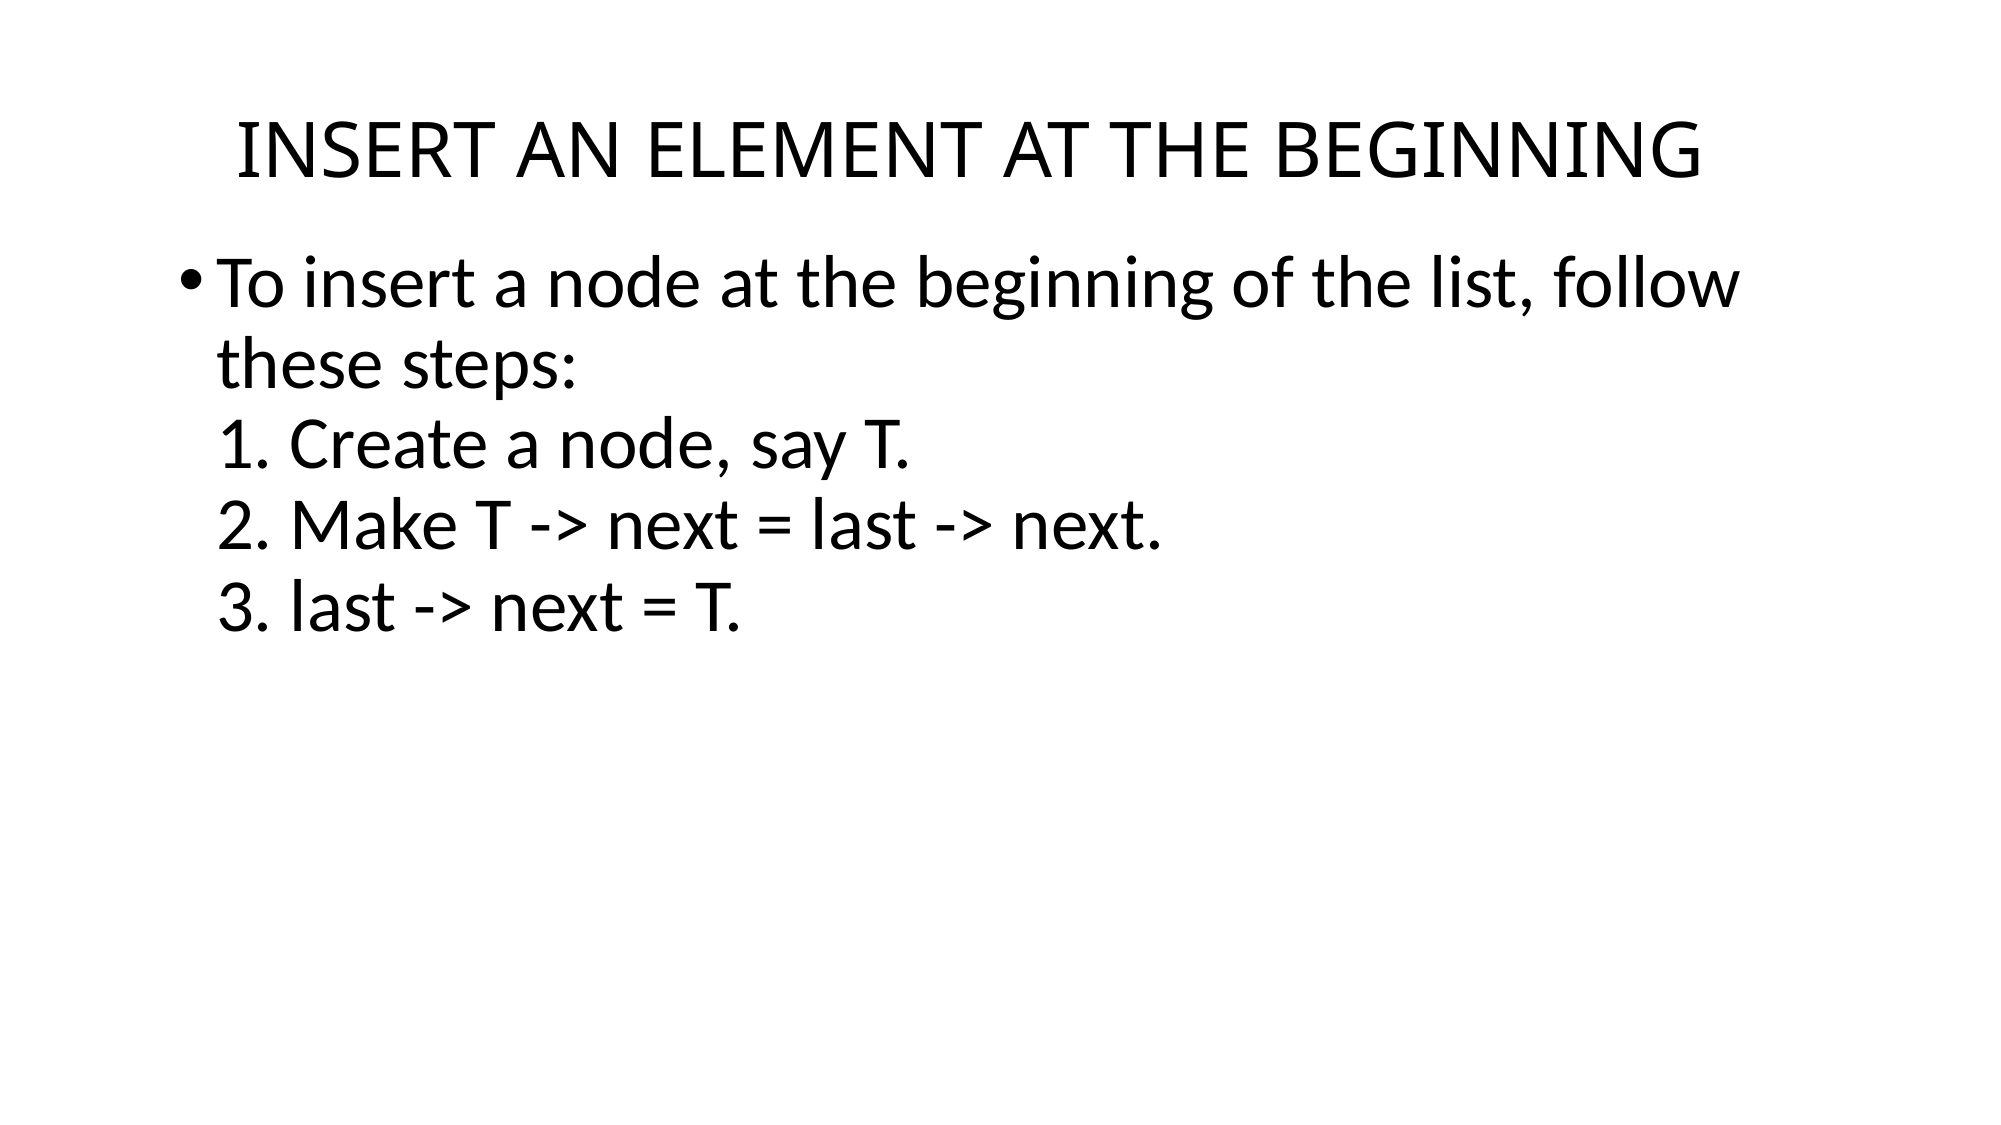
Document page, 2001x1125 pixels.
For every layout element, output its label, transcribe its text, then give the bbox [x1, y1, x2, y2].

title INSERT AN ELEMENT AT THE BEGINNING [221, 102, 2000, 202]
list To insert a node at the beginning of the list, follow these steps: 1. Create a node, say T. 2. Make T -> next = last -> next. 3. last -> next = T. [163, 234, 1820, 835]
